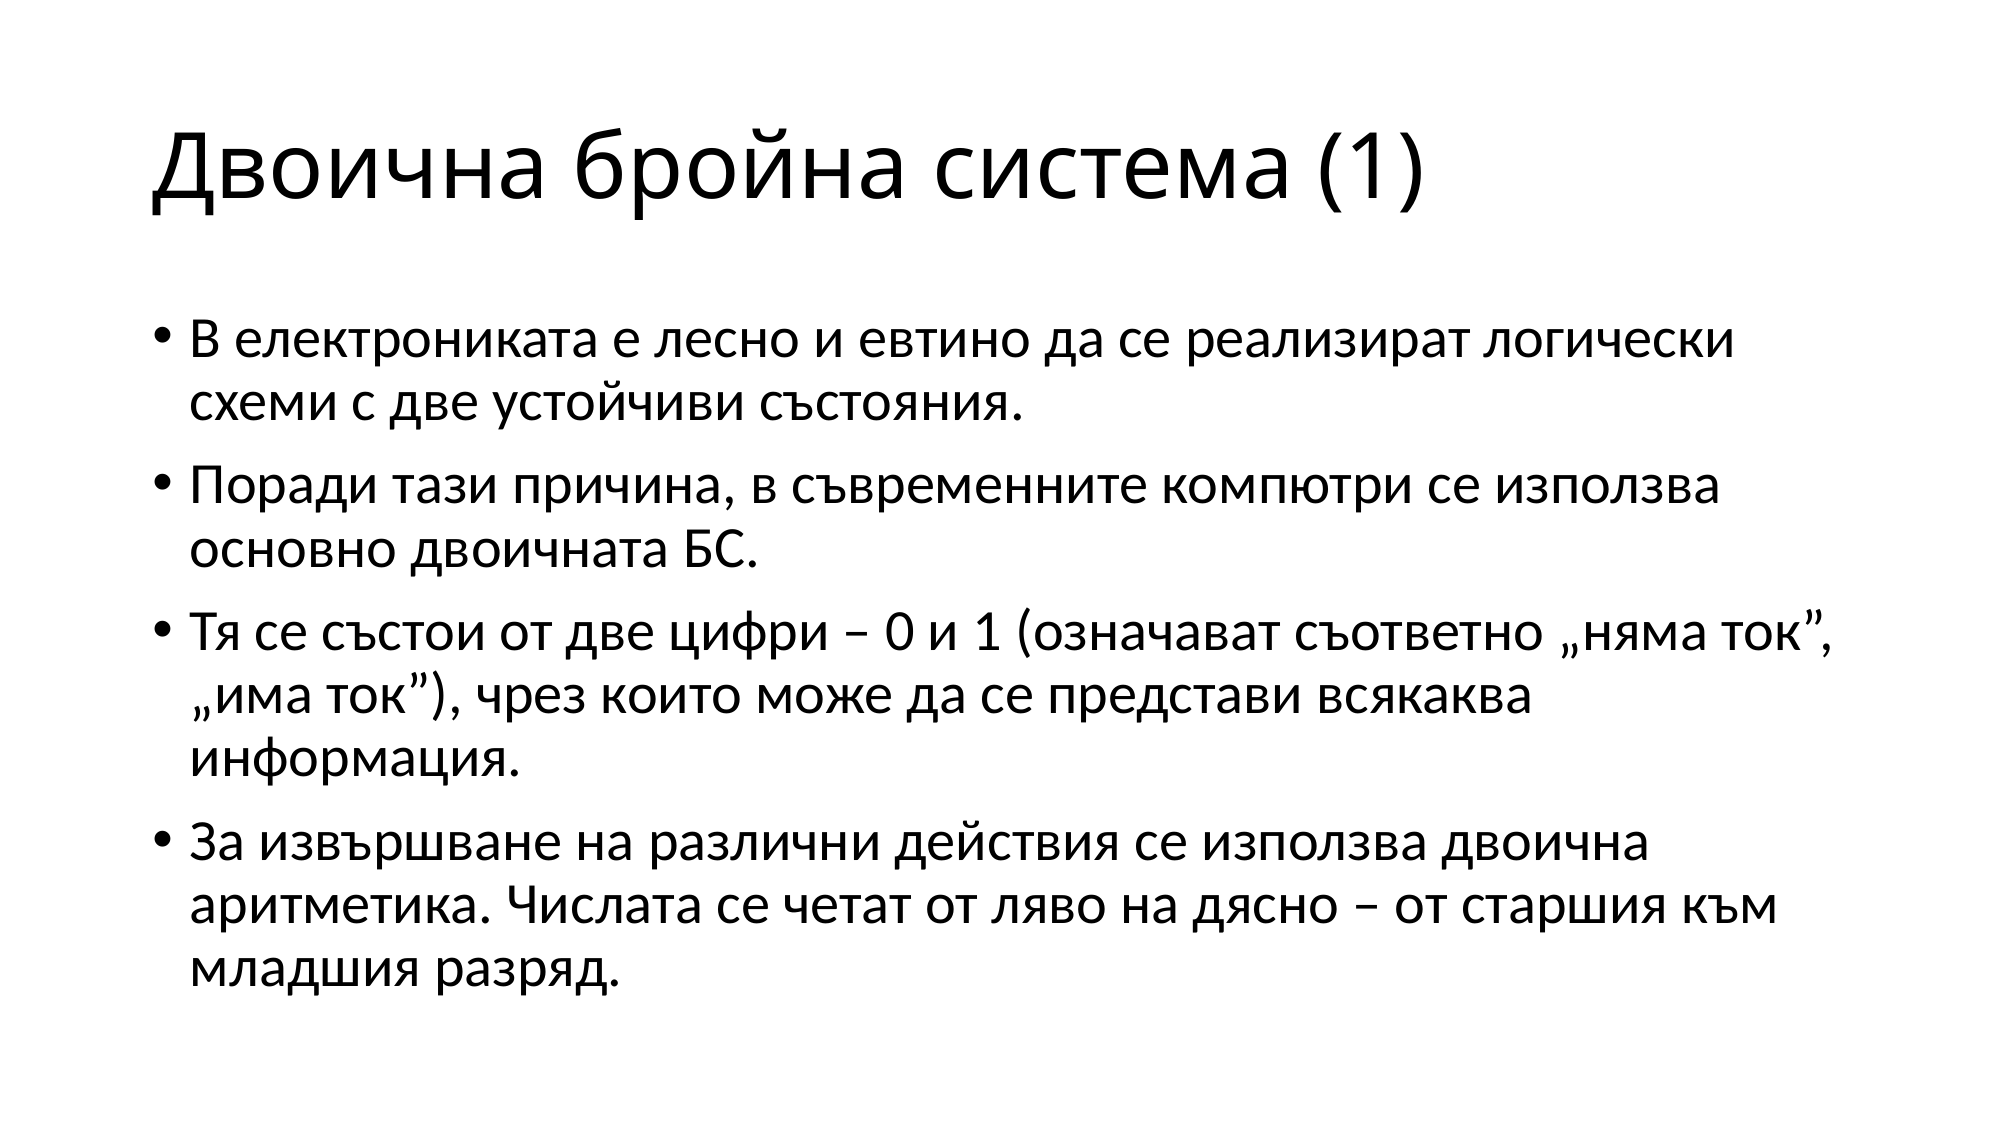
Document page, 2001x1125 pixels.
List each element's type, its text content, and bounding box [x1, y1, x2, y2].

list В електрониката е лесно и евтино да се реализират логически схеми с две устойчиви състояния. Поради тази причина, в съвременните компютри се използва основно двоичната БС. Тя се състои от две цифри – 0 и 1 (означават съответно „няма ток”, „има ток”), чрез които може да се представи всякаква информация. За извършване на различни действия се използва двоична аритметика. Числата се четат от ляво на дясно – от старшия към младшия разряд. [137, 299, 1863, 1014]
title Двоична бройна система (1) [137, 59, 1863, 278]
